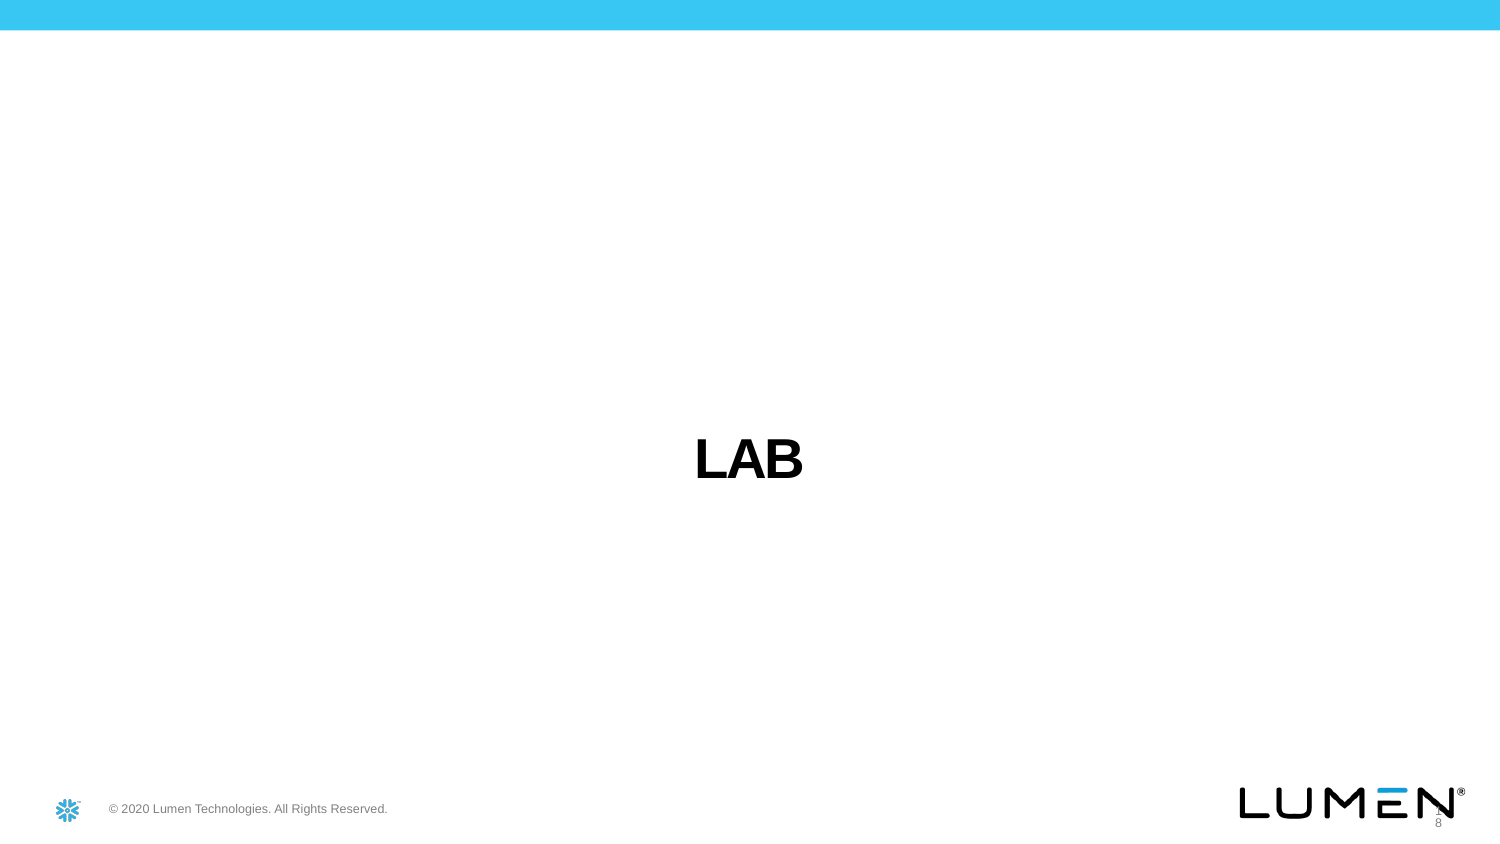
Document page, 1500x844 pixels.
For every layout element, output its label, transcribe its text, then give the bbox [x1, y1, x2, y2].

slide_number 18 [1420, 780, 1463, 826]
picture [55, 798, 82, 823]
list LAB [46, 385, 1454, 499]
picture [1220, 767, 1484, 838]
